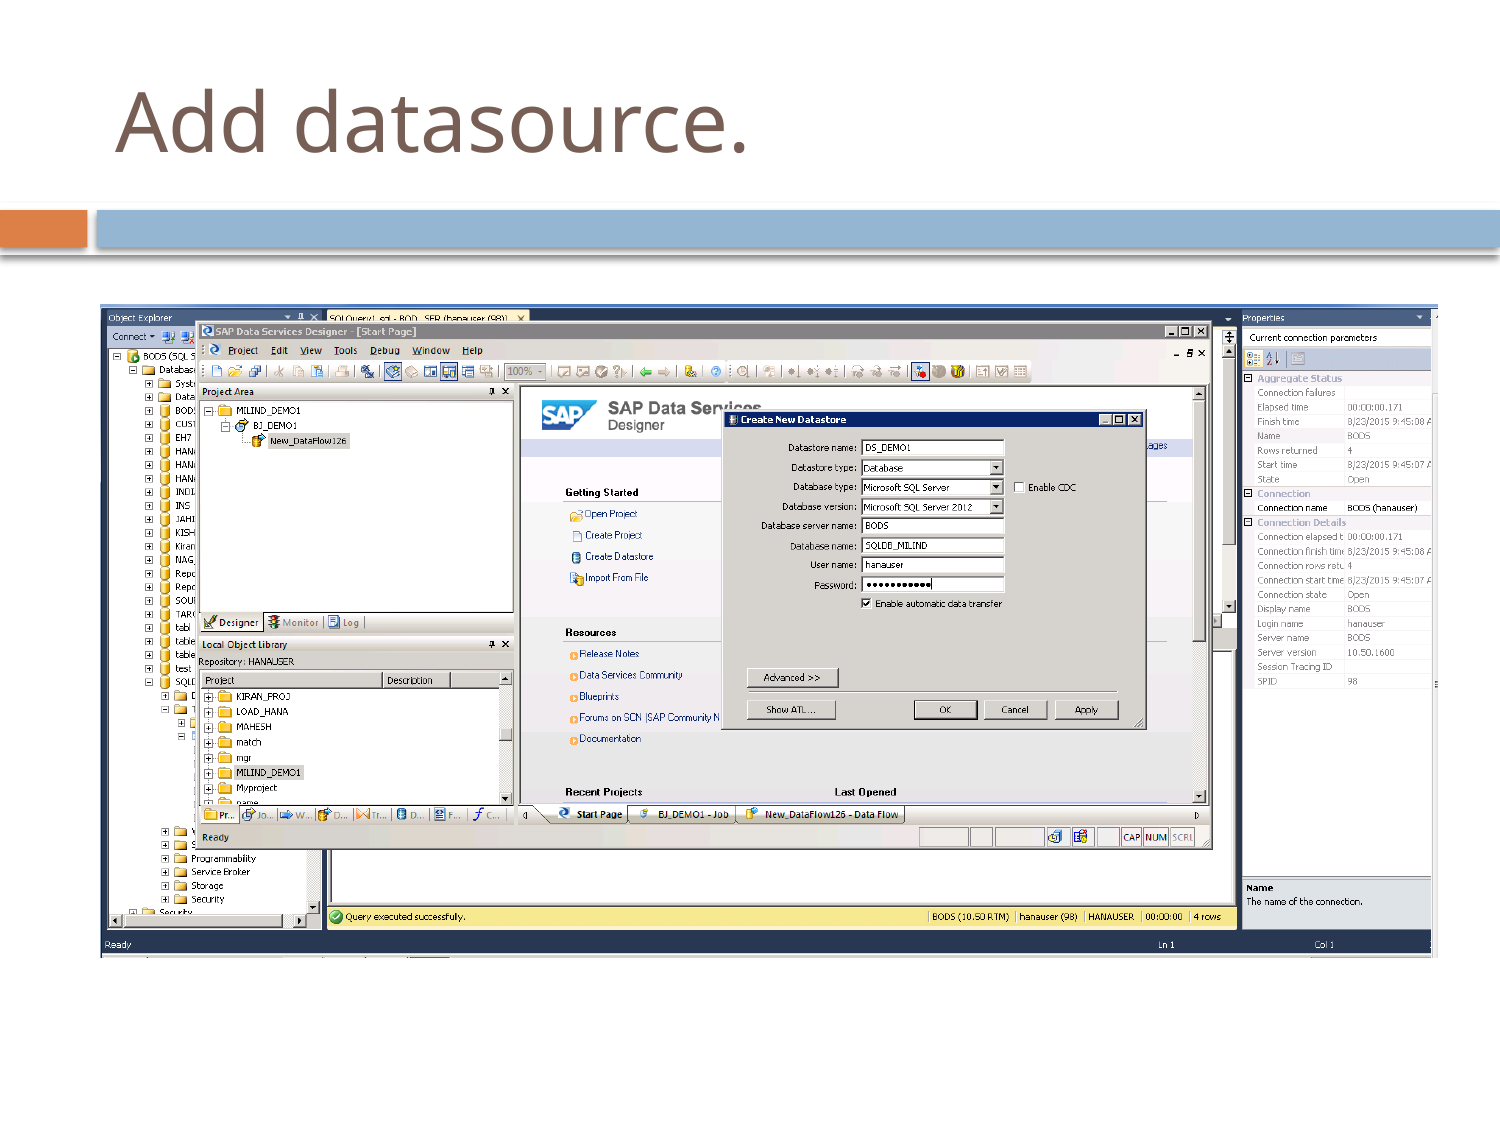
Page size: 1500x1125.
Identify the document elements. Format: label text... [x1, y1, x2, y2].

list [100, 304, 1439, 959]
title Add datasource. [100, 37, 1438, 200]
